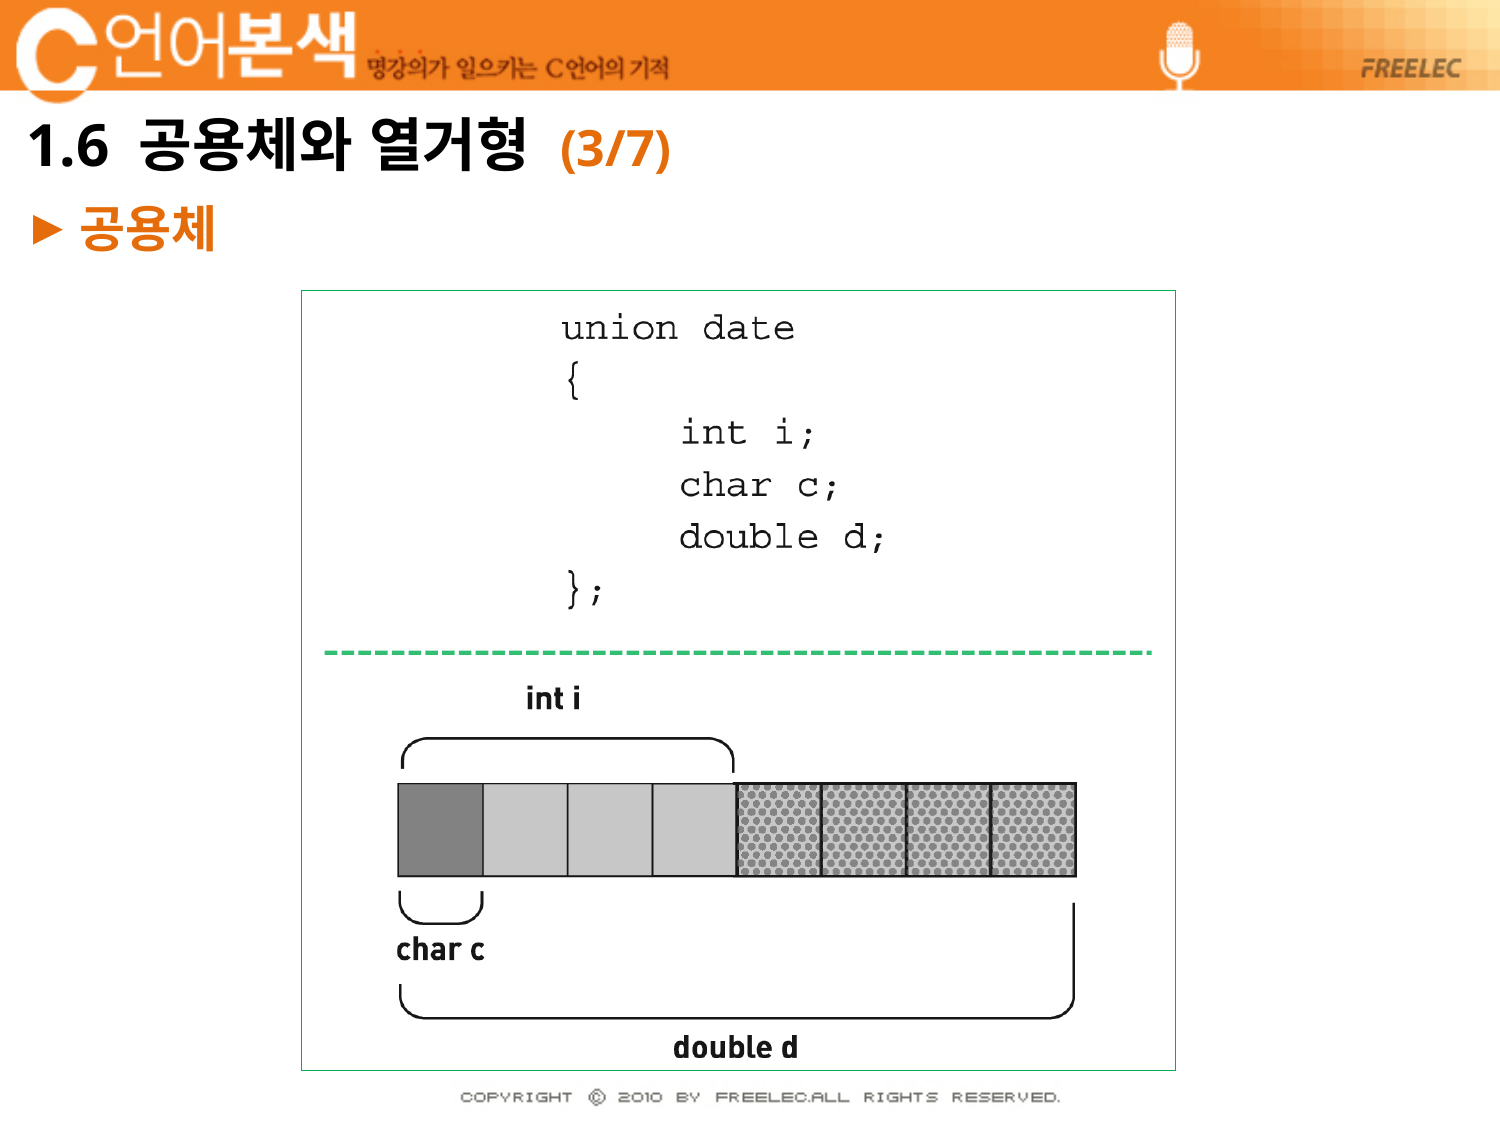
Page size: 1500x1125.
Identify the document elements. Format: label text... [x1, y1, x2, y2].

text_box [300, 290, 1176, 1071]
title 1.6 공용체와 열거형 (3/7) [11, 107, 1500, 178]
picture [0, 0, 1500, 1125]
list 공용체 [8, 189, 1500, 1071]
